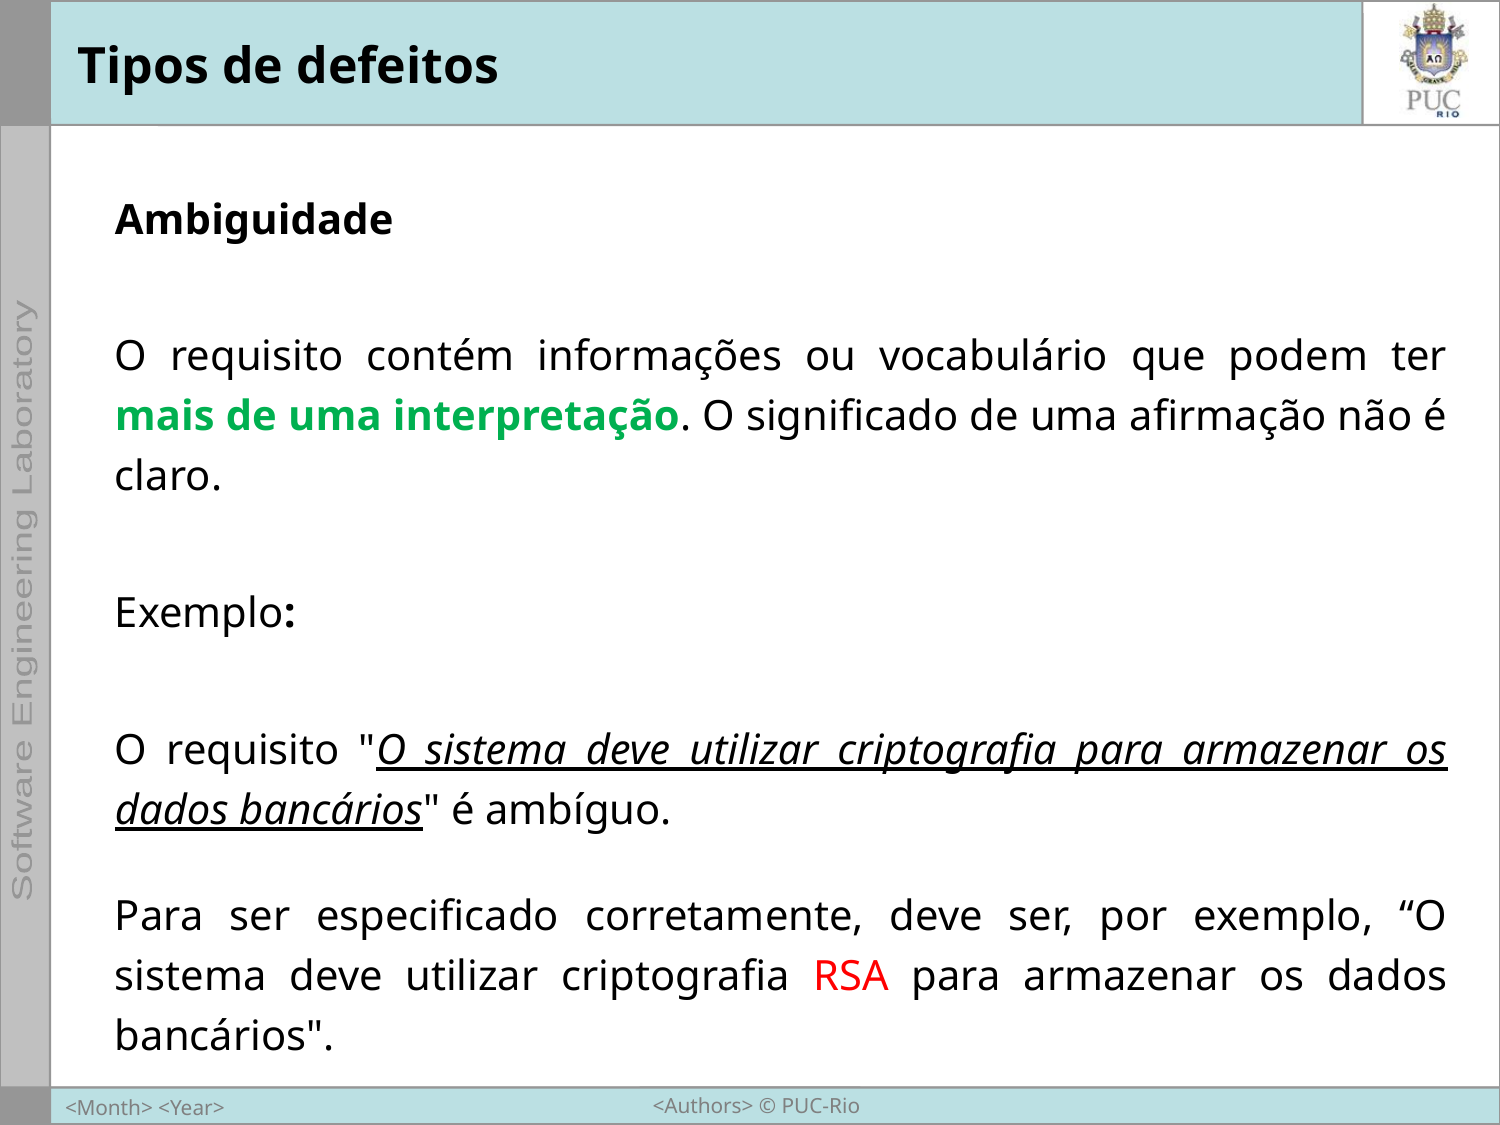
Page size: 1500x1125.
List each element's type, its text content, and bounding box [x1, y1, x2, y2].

list Ambiguidade O requisito contém informações ou vocabulário que podem ter mais de uma interpretação. O significado de uma afirmação não é claro. Exemplo: O requisito "O sistema deve utilizar criptografia para armazenar os dados bancários" é ambíguo. Para ser especificado corretamente, deve ser, por exemplo, “O sistema deve utilizar criptografia RSA para armazenar os dados bancários". [99, 174, 1463, 1052]
slide_number <Month> <Year> [49, 1087, 325, 1125]
picture [1399, 2, 1469, 118]
footer <Authors> © PUC-Rio [274, 1085, 1238, 1124]
title Tipos de defeitos [62, 17, 1350, 111]
